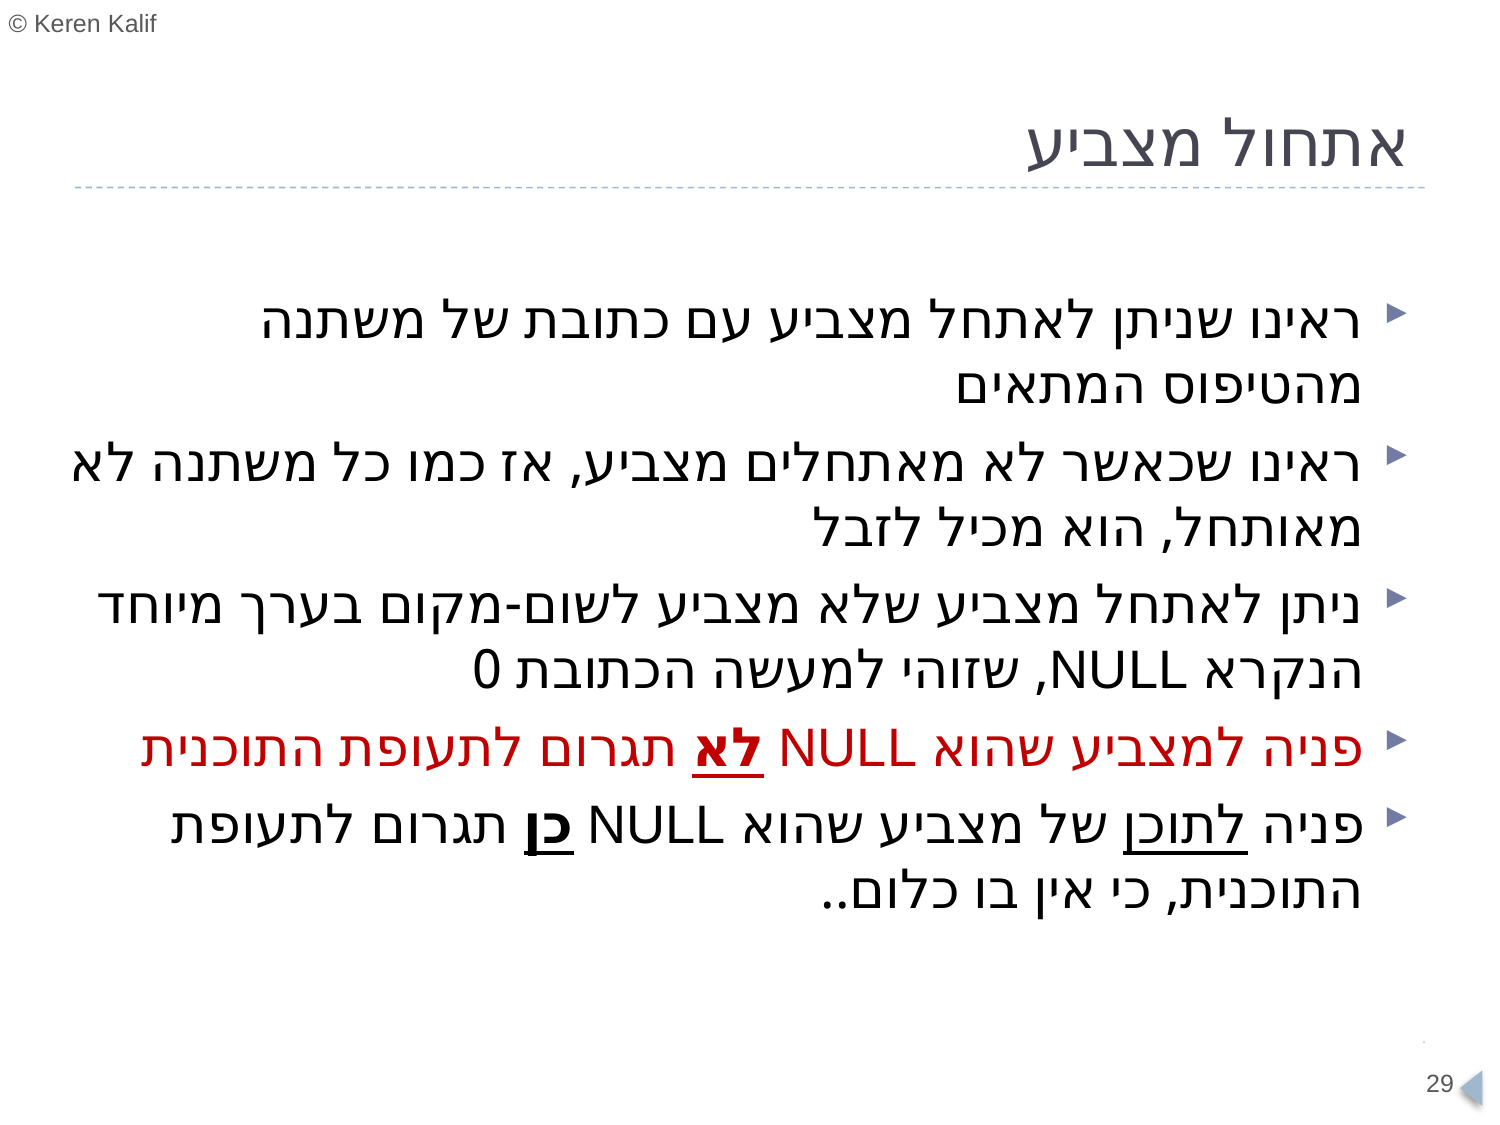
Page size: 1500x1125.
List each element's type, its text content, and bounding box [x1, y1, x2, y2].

title אתחול מצביע [53, 24, 1425, 188]
list ראינו שניתן לאתחל מצביע עם כתובת של משתנה מהטיפוס המתאים ראינו שכאשר לא מאתחלים מצביע, אז כמו כל משתנה לא מאותחל, הוא מכיל לזבל ניתן לאתחל מצביע שלא מצביע לשום-מקום בערך מיוחד הנקרא NULL, שזוהי למעשה הכתובת 0 פניה למצביע שהוא NULL לא תגרום לתעופת התוכנית פניה לתוכן של מצביע שהוא NULL כן תגרום לתעופת התוכנית, כי אין בו כלום.. [53, 200, 1425, 1083]
